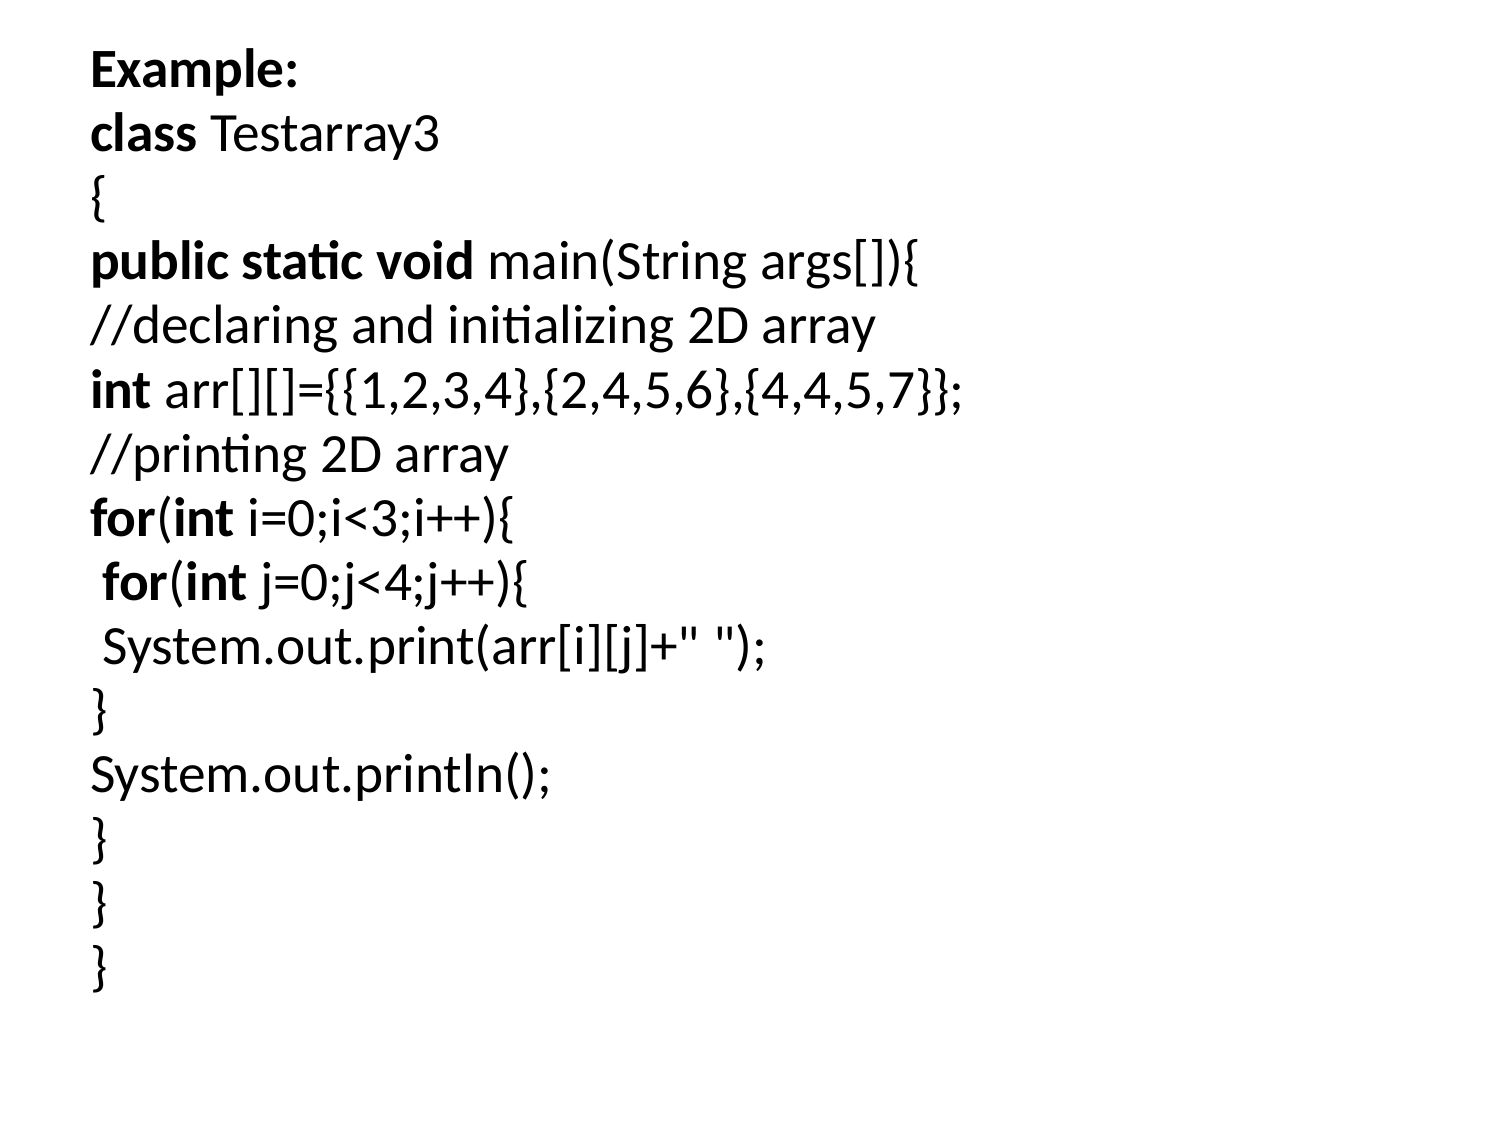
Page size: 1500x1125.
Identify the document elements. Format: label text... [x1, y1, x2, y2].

list Example: class Testarray3 { public static void main(String args[]){ //declaring and initializing 2D array int arr[][]={{1,2,3,4},{2,4,5,6},{4,4,5,7}}; //printing 2D array for(int i=0;i<3;i++){ for(int j=0;j<4;j++){ System.out.print(arr[i][j]+" "); } System.out.println(); } } } [75, 37, 1425, 1005]
